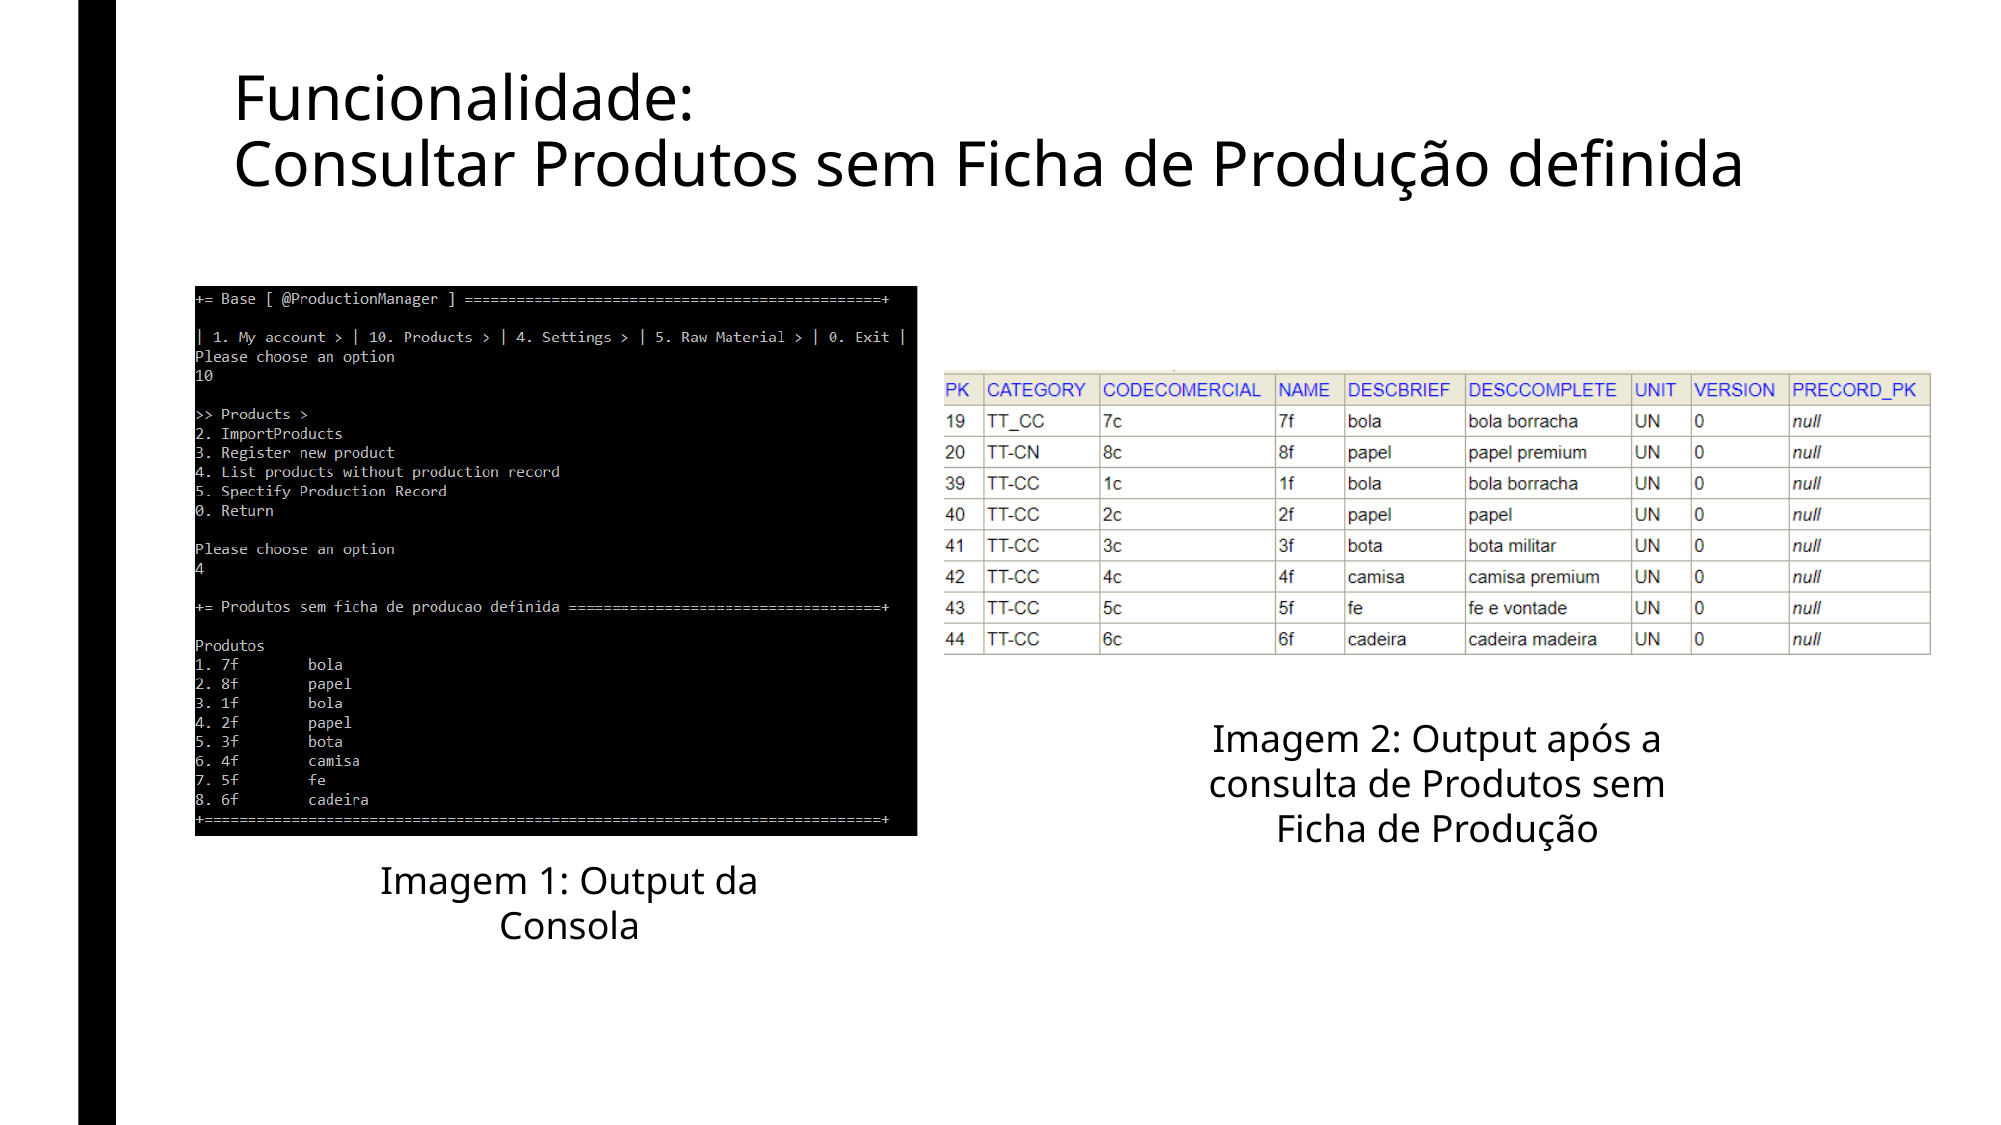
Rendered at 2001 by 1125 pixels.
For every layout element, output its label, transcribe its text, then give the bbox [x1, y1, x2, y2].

picture [195, 286, 918, 837]
picture [944, 370, 1931, 655]
title Funcionalidade: Consultar Produtos sem Ficha de Produção definida [218, 59, 1794, 243]
text_box Imagem 1: Output da Consola [313, 849, 826, 955]
text_box Imagem 2: Output após a consulta de Produtos sem Ficha de Produção [1181, 707, 1694, 858]
